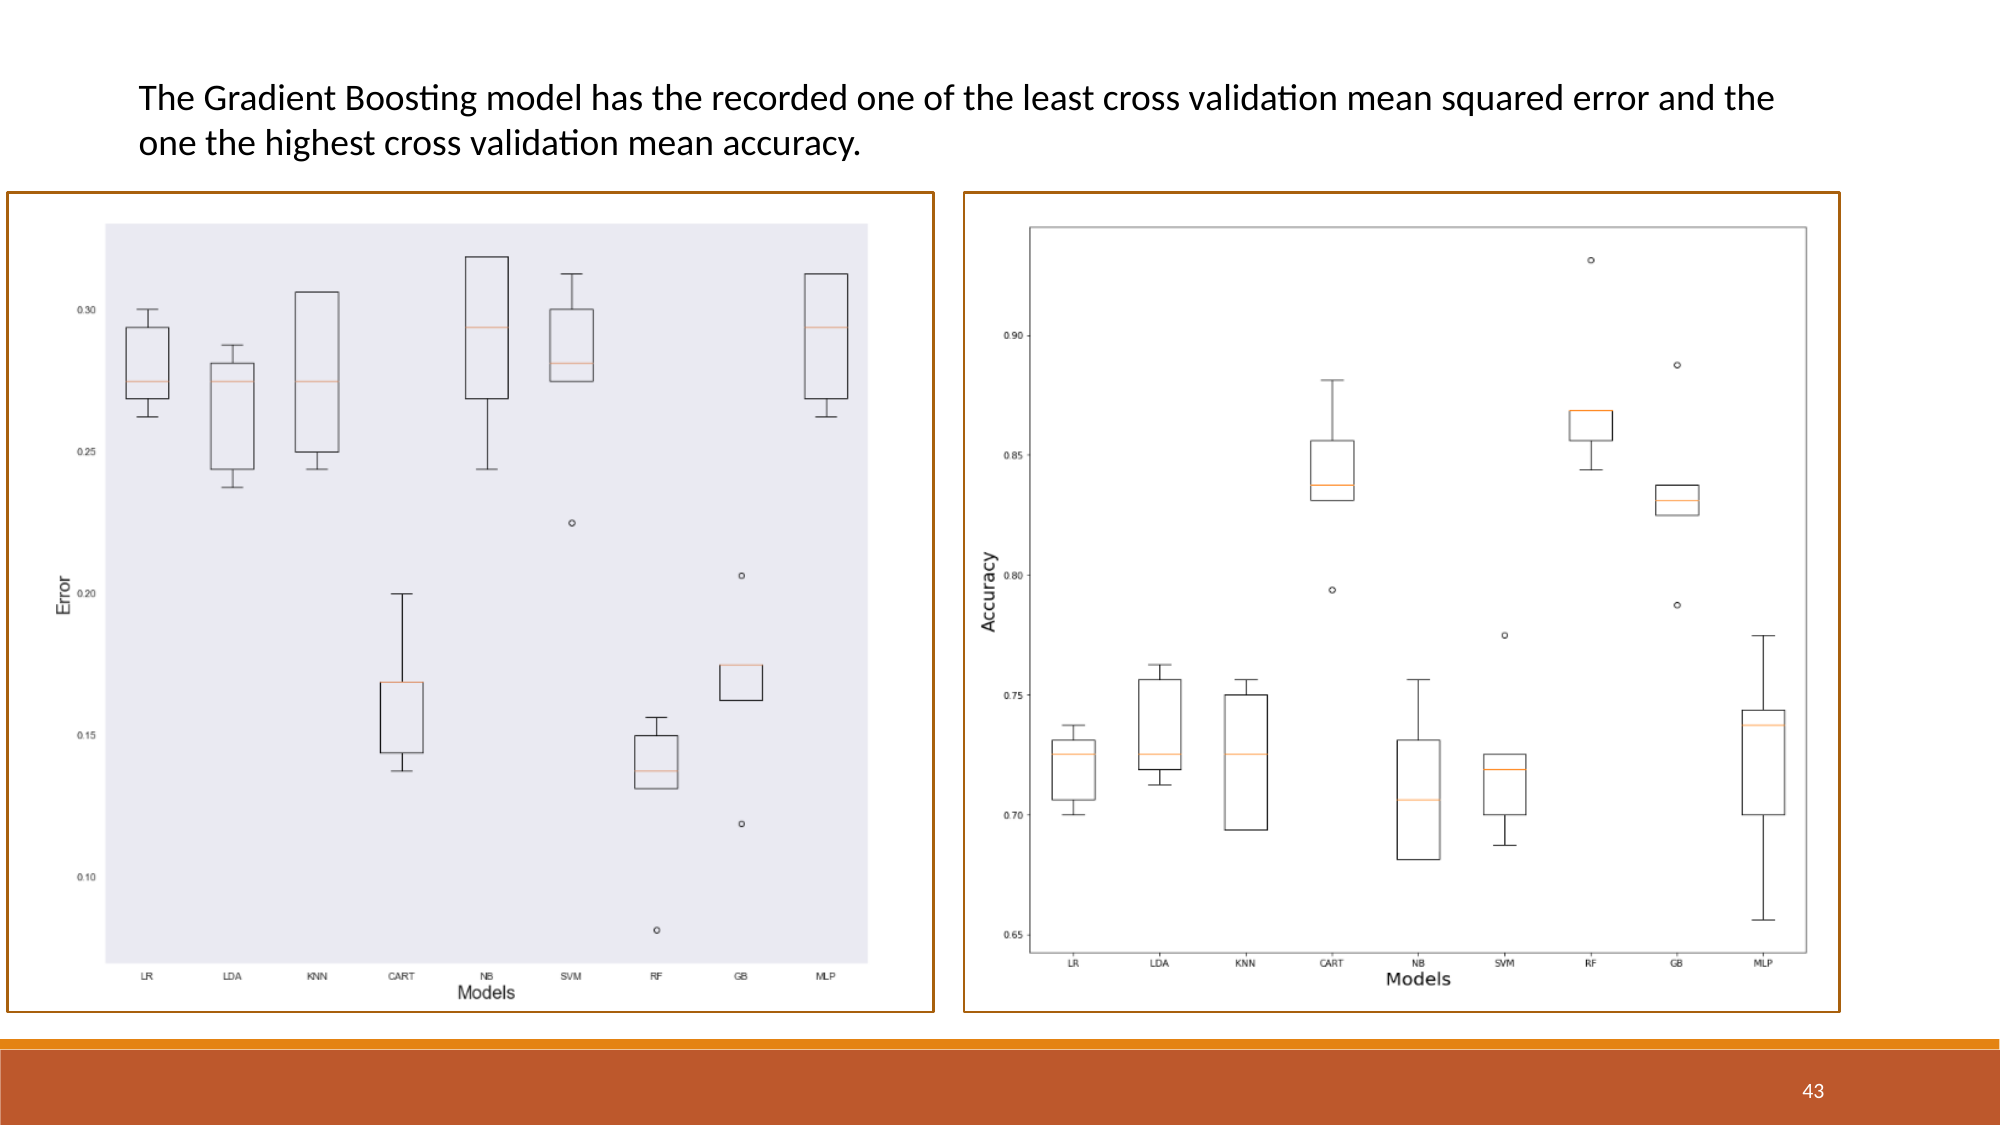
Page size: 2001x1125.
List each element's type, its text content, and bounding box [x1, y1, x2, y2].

text_box The Gradient Boosting model has the recorded one of the least cross validation mean squared error and the one the highest cross validation mean accuracy. [123, 65, 1805, 171]
text_box [963, 191, 1841, 1013]
picture [48, 213, 880, 1009]
picture [974, 211, 1817, 994]
slide_number 43 [1624, 1059, 1840, 1120]
text_box [6, 191, 935, 1013]
